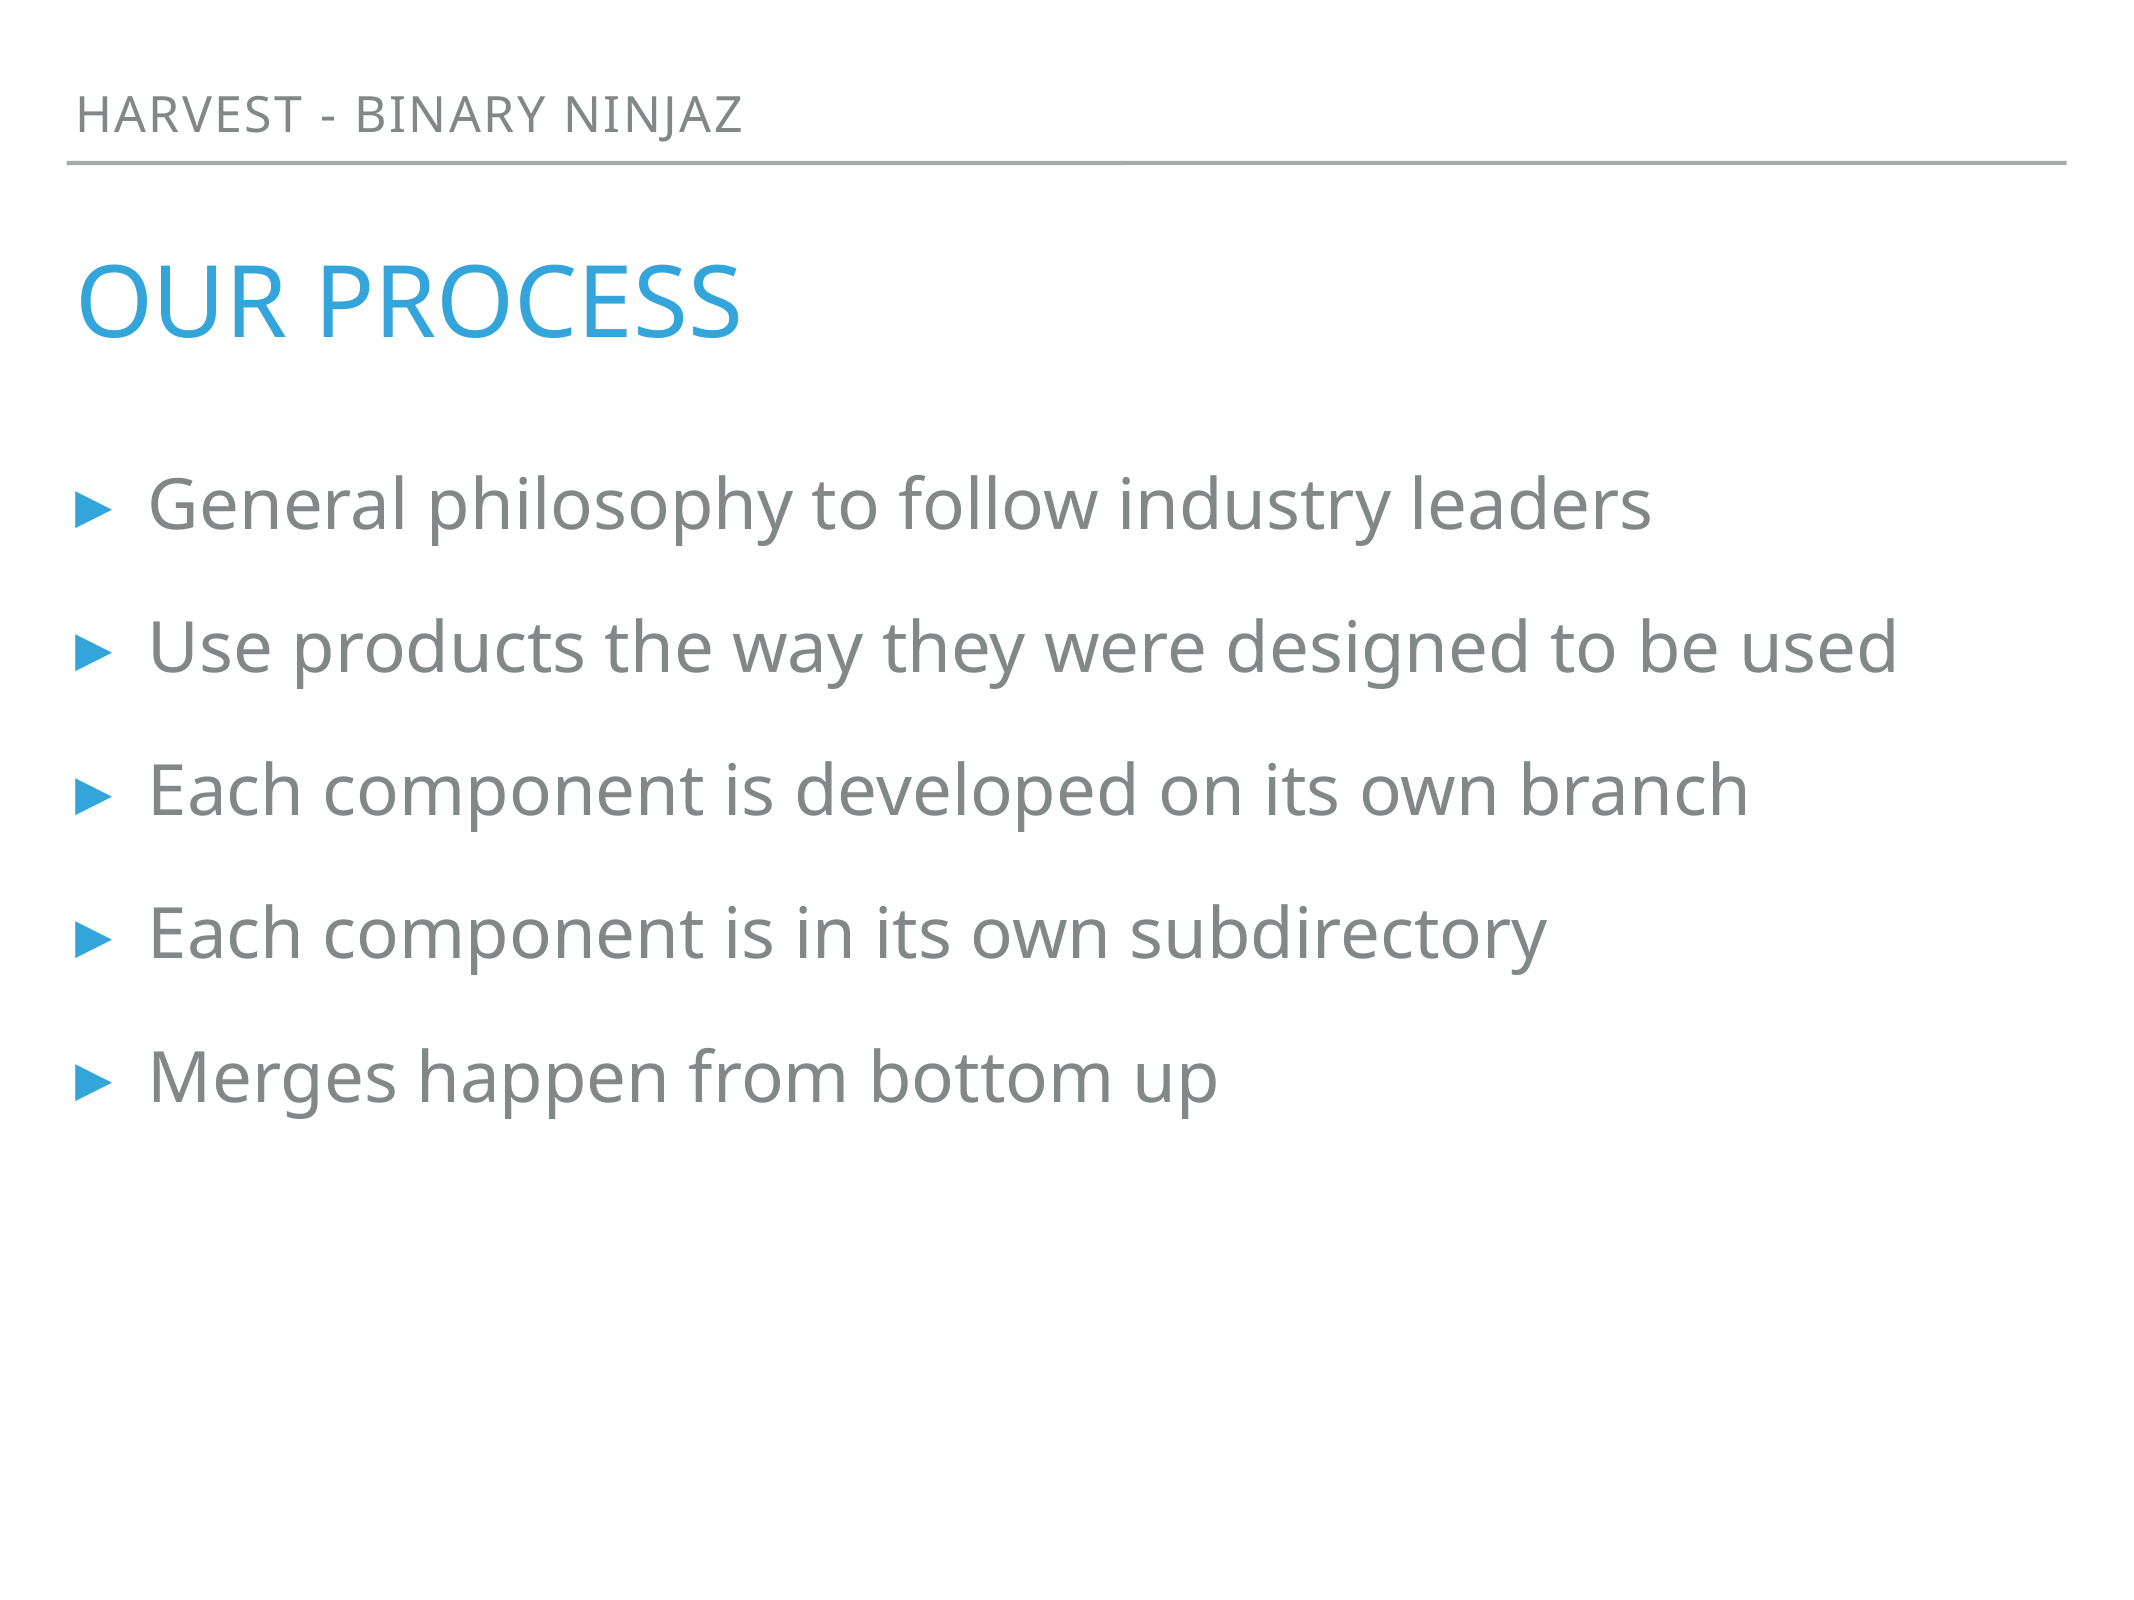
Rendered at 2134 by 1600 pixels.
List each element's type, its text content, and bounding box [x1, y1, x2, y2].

list General philosophy to follow industry leaders Use products the way they were designed to be used Each component is developed on its own branch Each component is in its own subdirectory Merges happen from bottom up [66, 449, 2068, 1453]
title Our Process [66, 251, 2068, 372]
list Harvest - BINARY NINJAZ [66, 74, 1901, 151]
